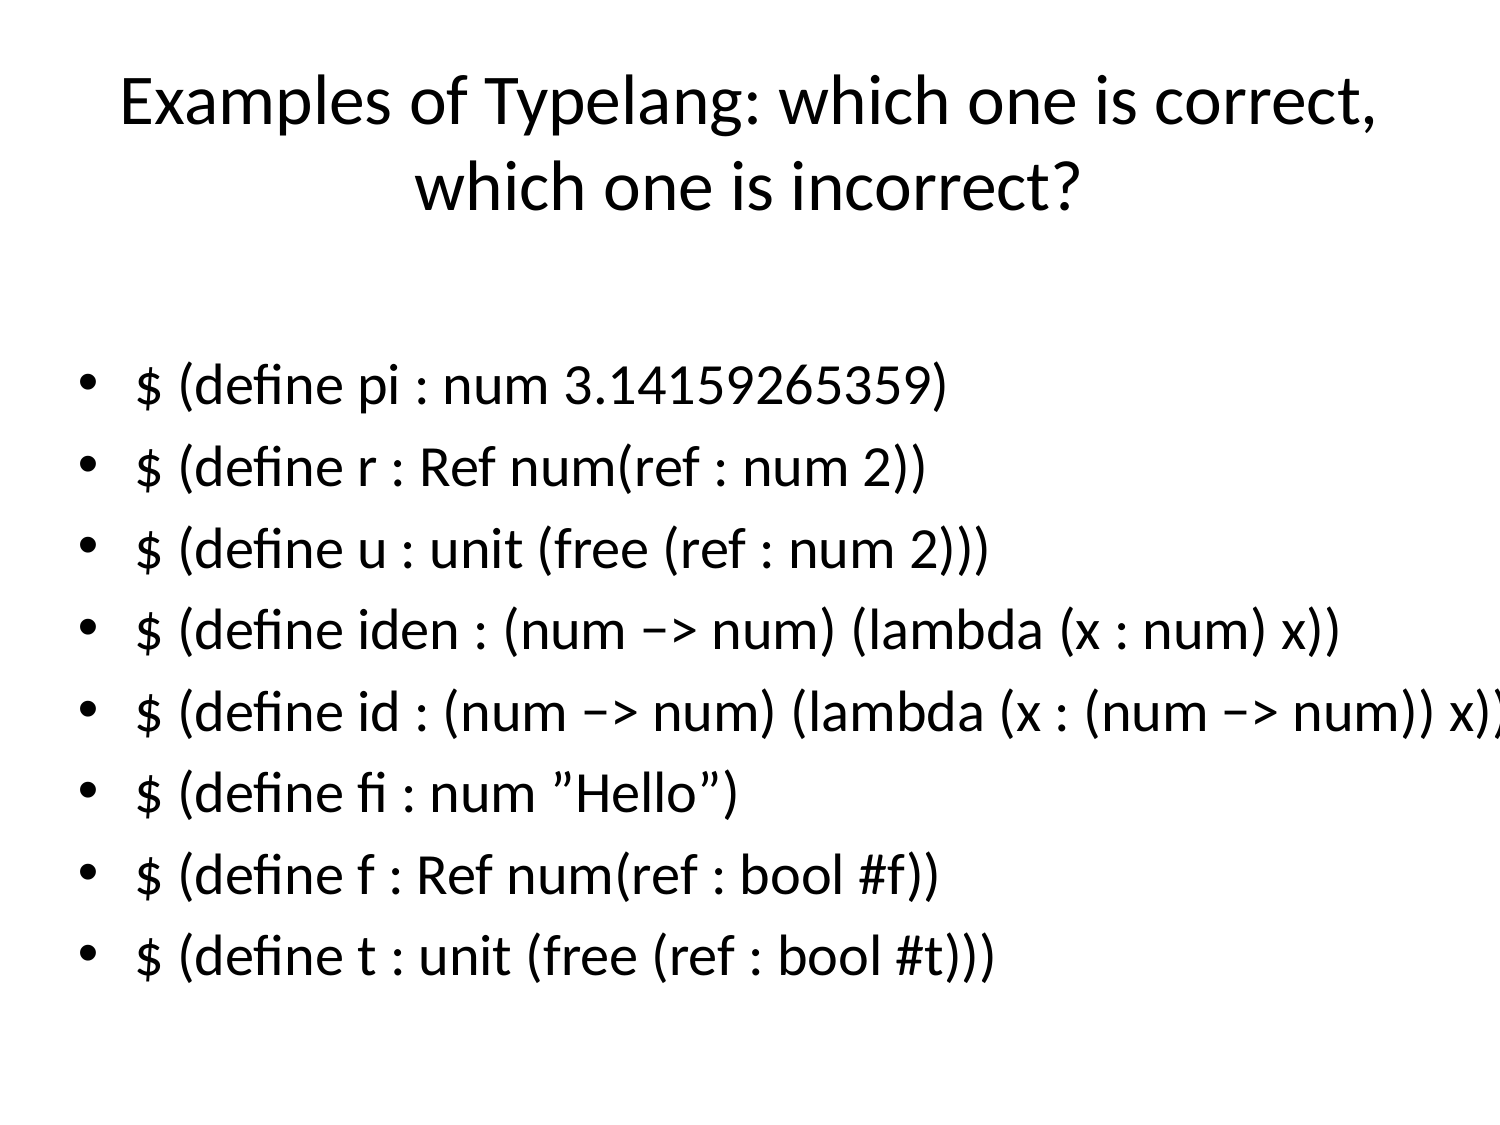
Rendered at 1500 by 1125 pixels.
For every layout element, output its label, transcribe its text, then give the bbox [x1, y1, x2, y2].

title Examples of Typelang: which one is correct, which one is incorrect? [75, 45, 1425, 233]
list $ (define pi : num 3.14159265359) $ (define r : Ref num(ref : num 2)) $ (define u : unit (free (ref : num 2))) $ (define iden : (num −> num) (lambda (x : num) x)) $ (define id : (num −> num) (lambda (x : (num −> num)) x)) $ (define fi : num ”Hello”) $ (define f : Ref num(ref : bool #f)) $ (define t : unit (free (ref : bool #t))) [63, 339, 1500, 1082]
